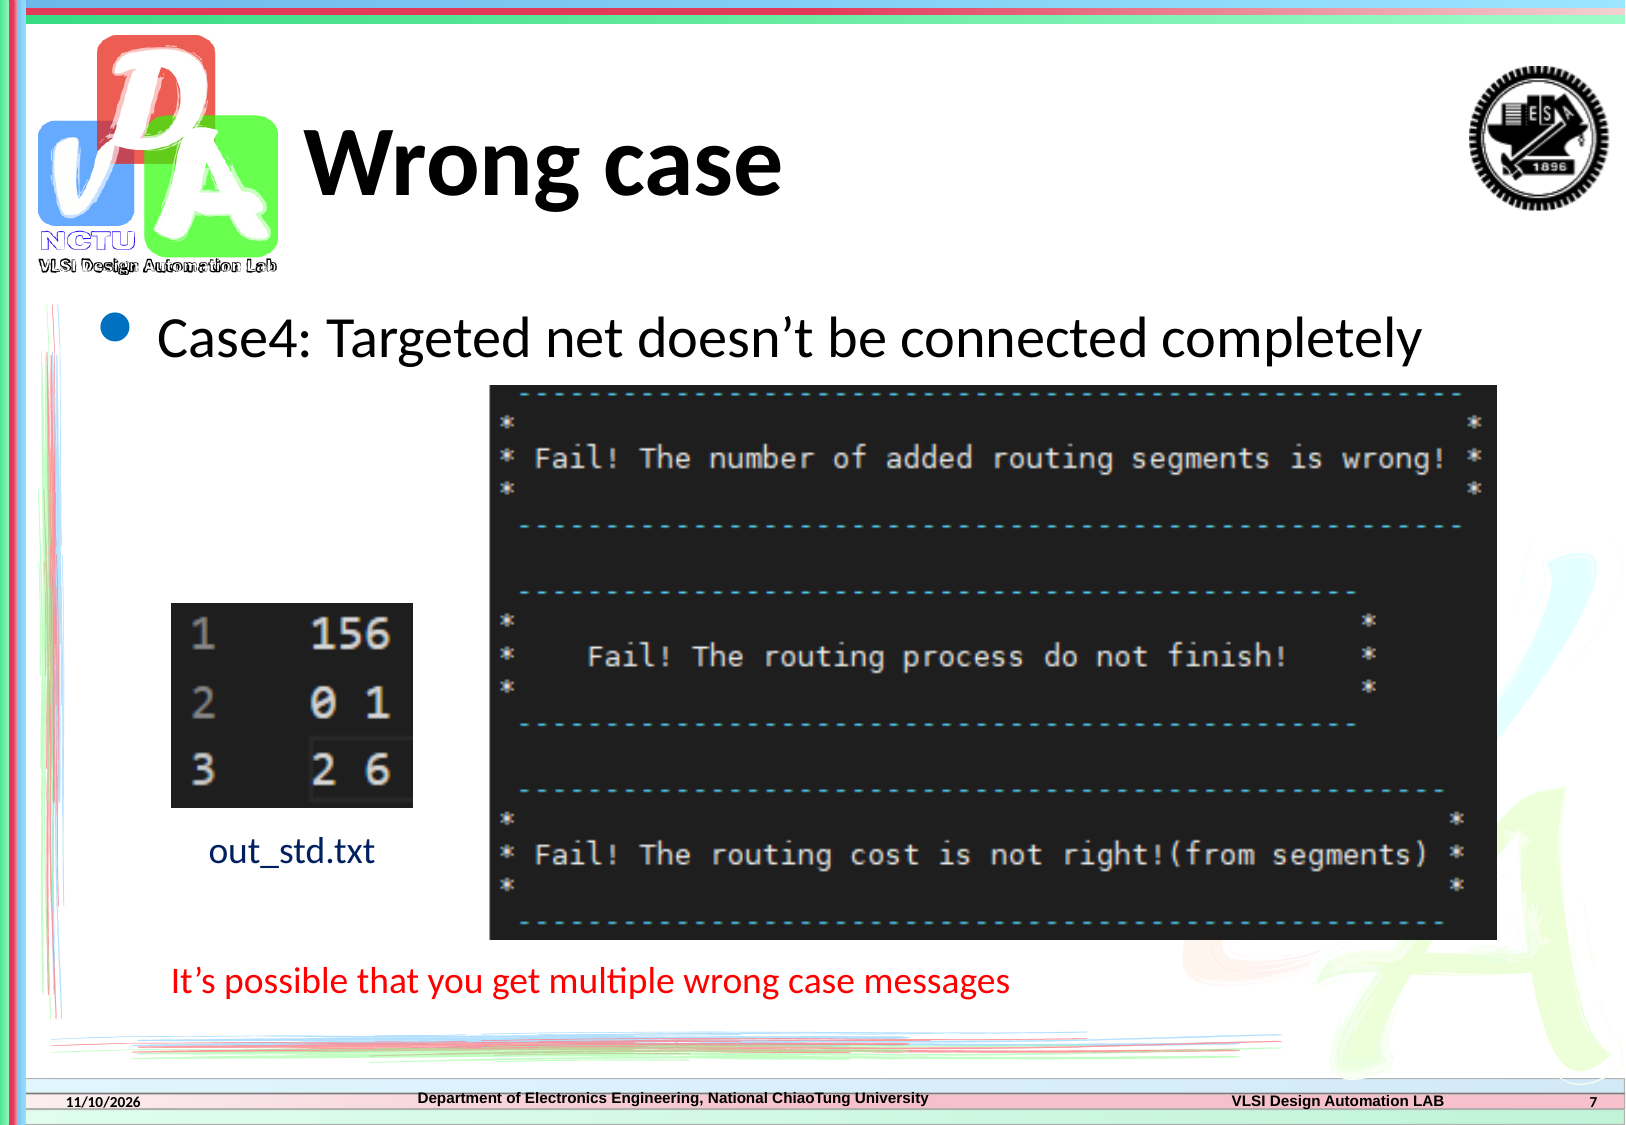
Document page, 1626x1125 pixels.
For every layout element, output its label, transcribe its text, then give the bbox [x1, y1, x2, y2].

list Case4: Targeted net doesn’t be connected completely [81, 291, 1544, 1034]
text_box out_std.txt [168, 823, 416, 874]
picture [488, 385, 1498, 940]
title Wrong case [289, 47, 1440, 263]
slide_number 7 [1541, 1077, 1613, 1125]
picture [38, 35, 278, 275]
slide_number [50, 1078, 229, 1125]
picture [1469, 66, 1618, 216]
text_box It’s possible that you get multiple wrong case messages [125, 946, 1066, 1010]
picture [171, 603, 413, 809]
